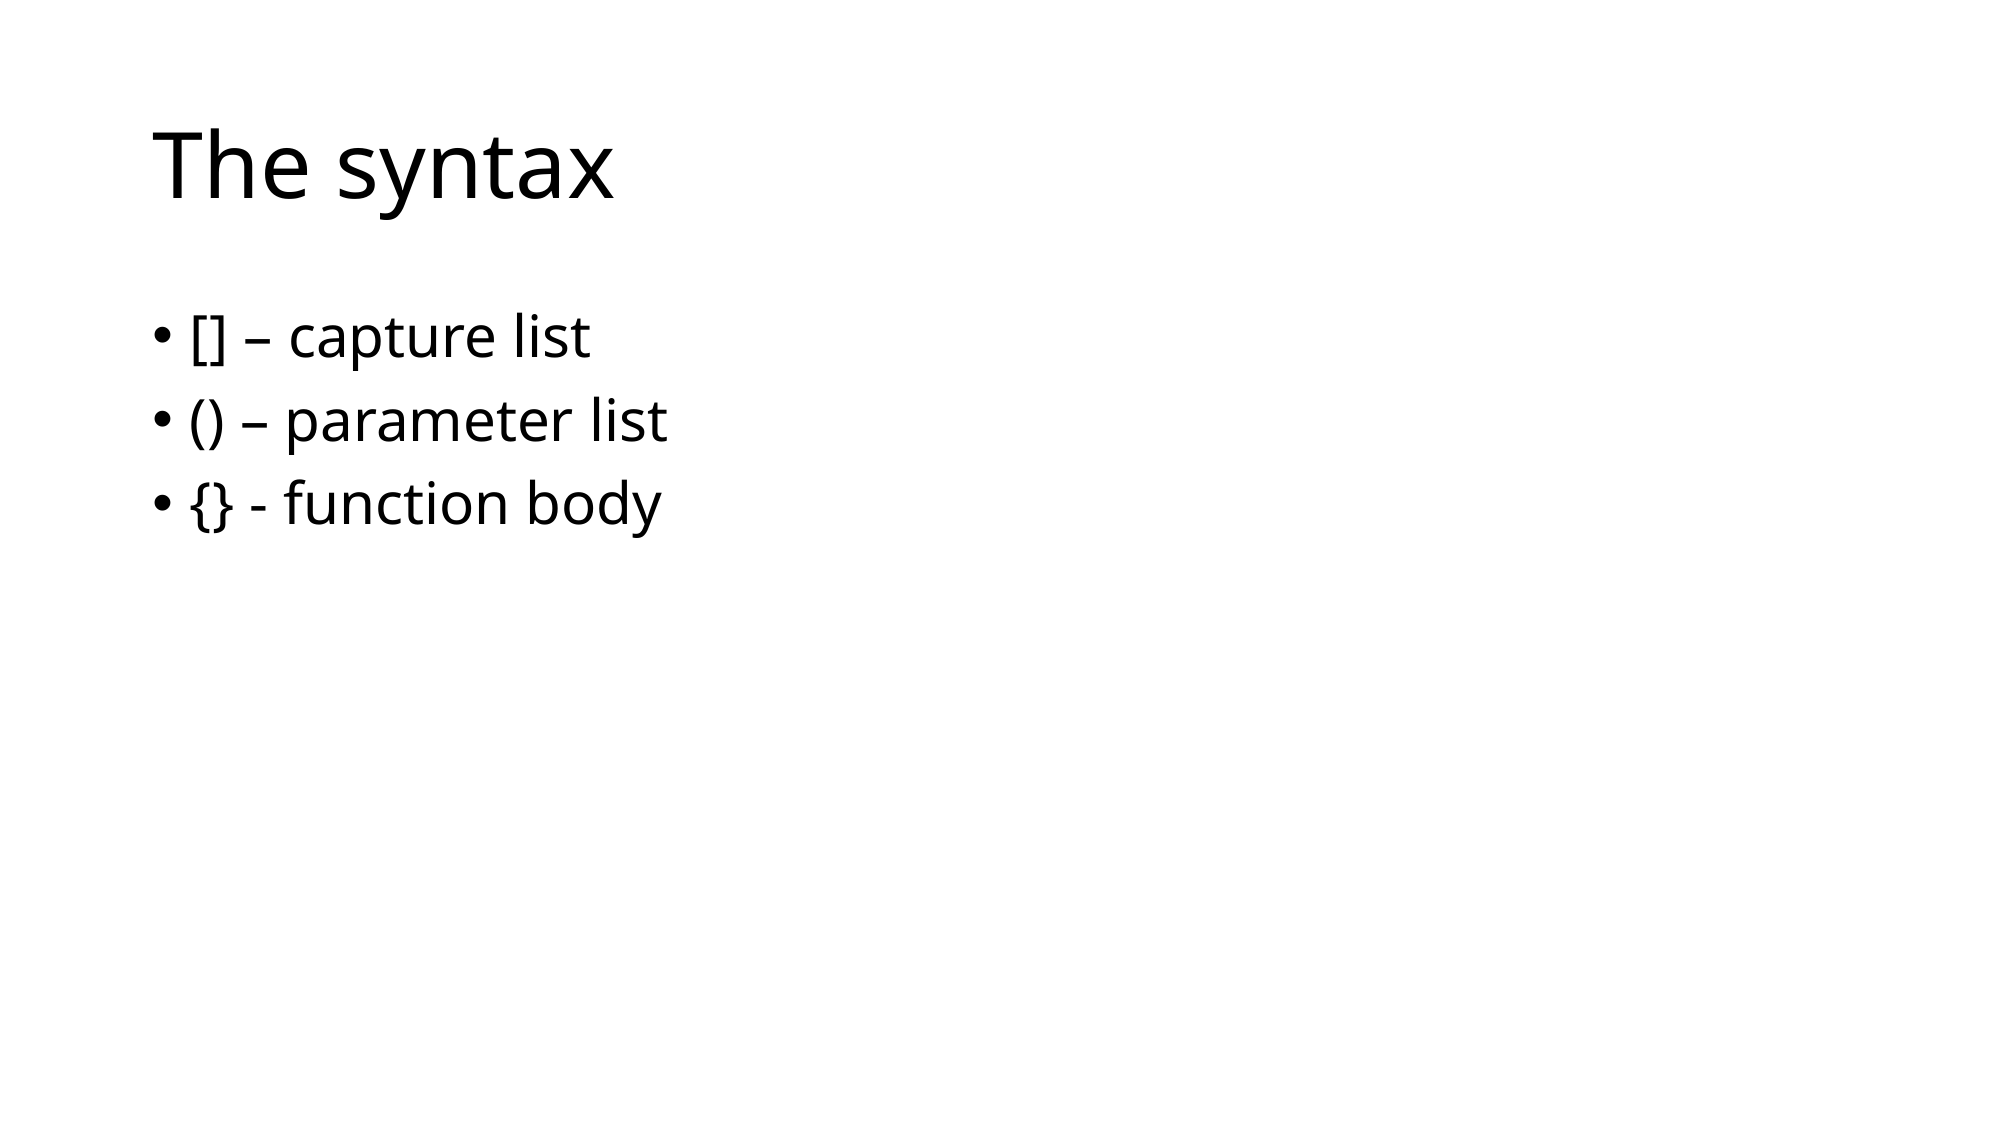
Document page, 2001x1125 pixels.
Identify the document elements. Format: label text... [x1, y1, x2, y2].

title The syntax [137, 59, 1863, 278]
list [] – capture list () – parameter list {} - function body [137, 299, 1863, 1014]
